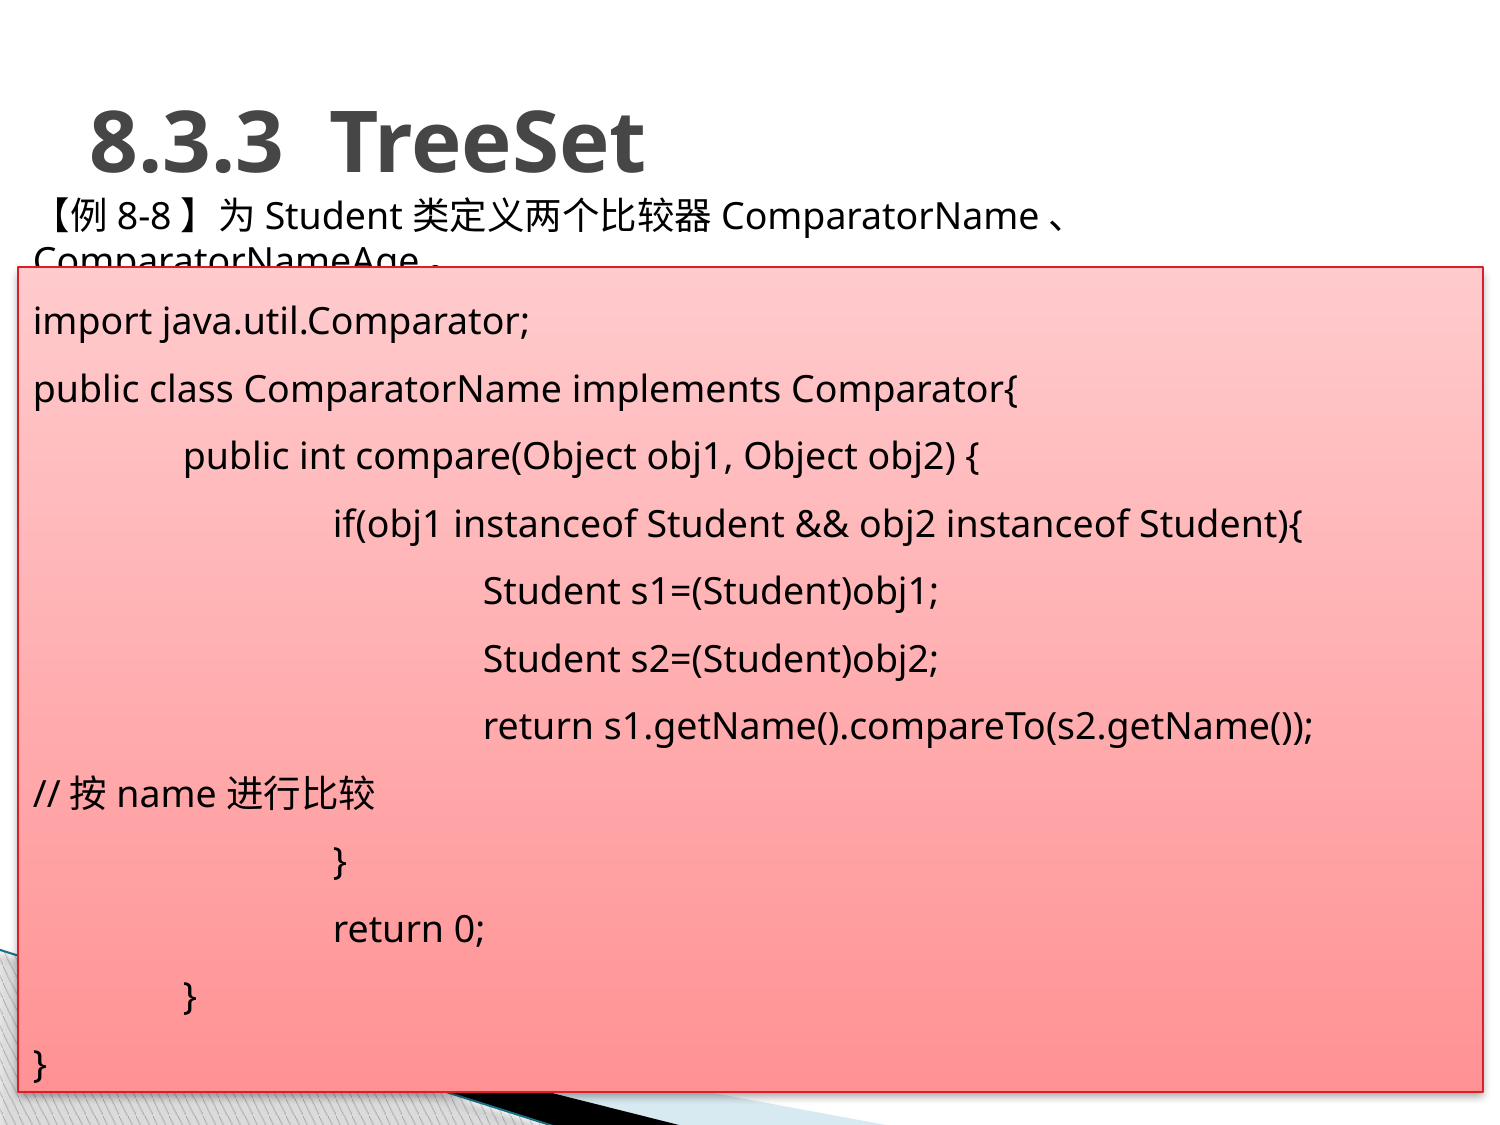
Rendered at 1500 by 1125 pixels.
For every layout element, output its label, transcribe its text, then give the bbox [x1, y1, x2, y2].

list 【例8-8】为Student类定义两个比较器ComparatorName、 ComparatorNameAge。 [0, 184, 1483, 279]
text_box import java.util.Comparator; public class ComparatorName implements Comparator{ public int compare(Object obj1, Object obj2) { if(obj1 instanceof Student && obj2 instanceof Student){ Student s1=(Student)obj1; Student s2=(Student)obj2; return s1.getName().compareTo(s2.getName()); //按name进行比较 } return 0; } } [17, 266, 1484, 1093]
title 8.3.3 TreeSet [75, 45, 1425, 233]
